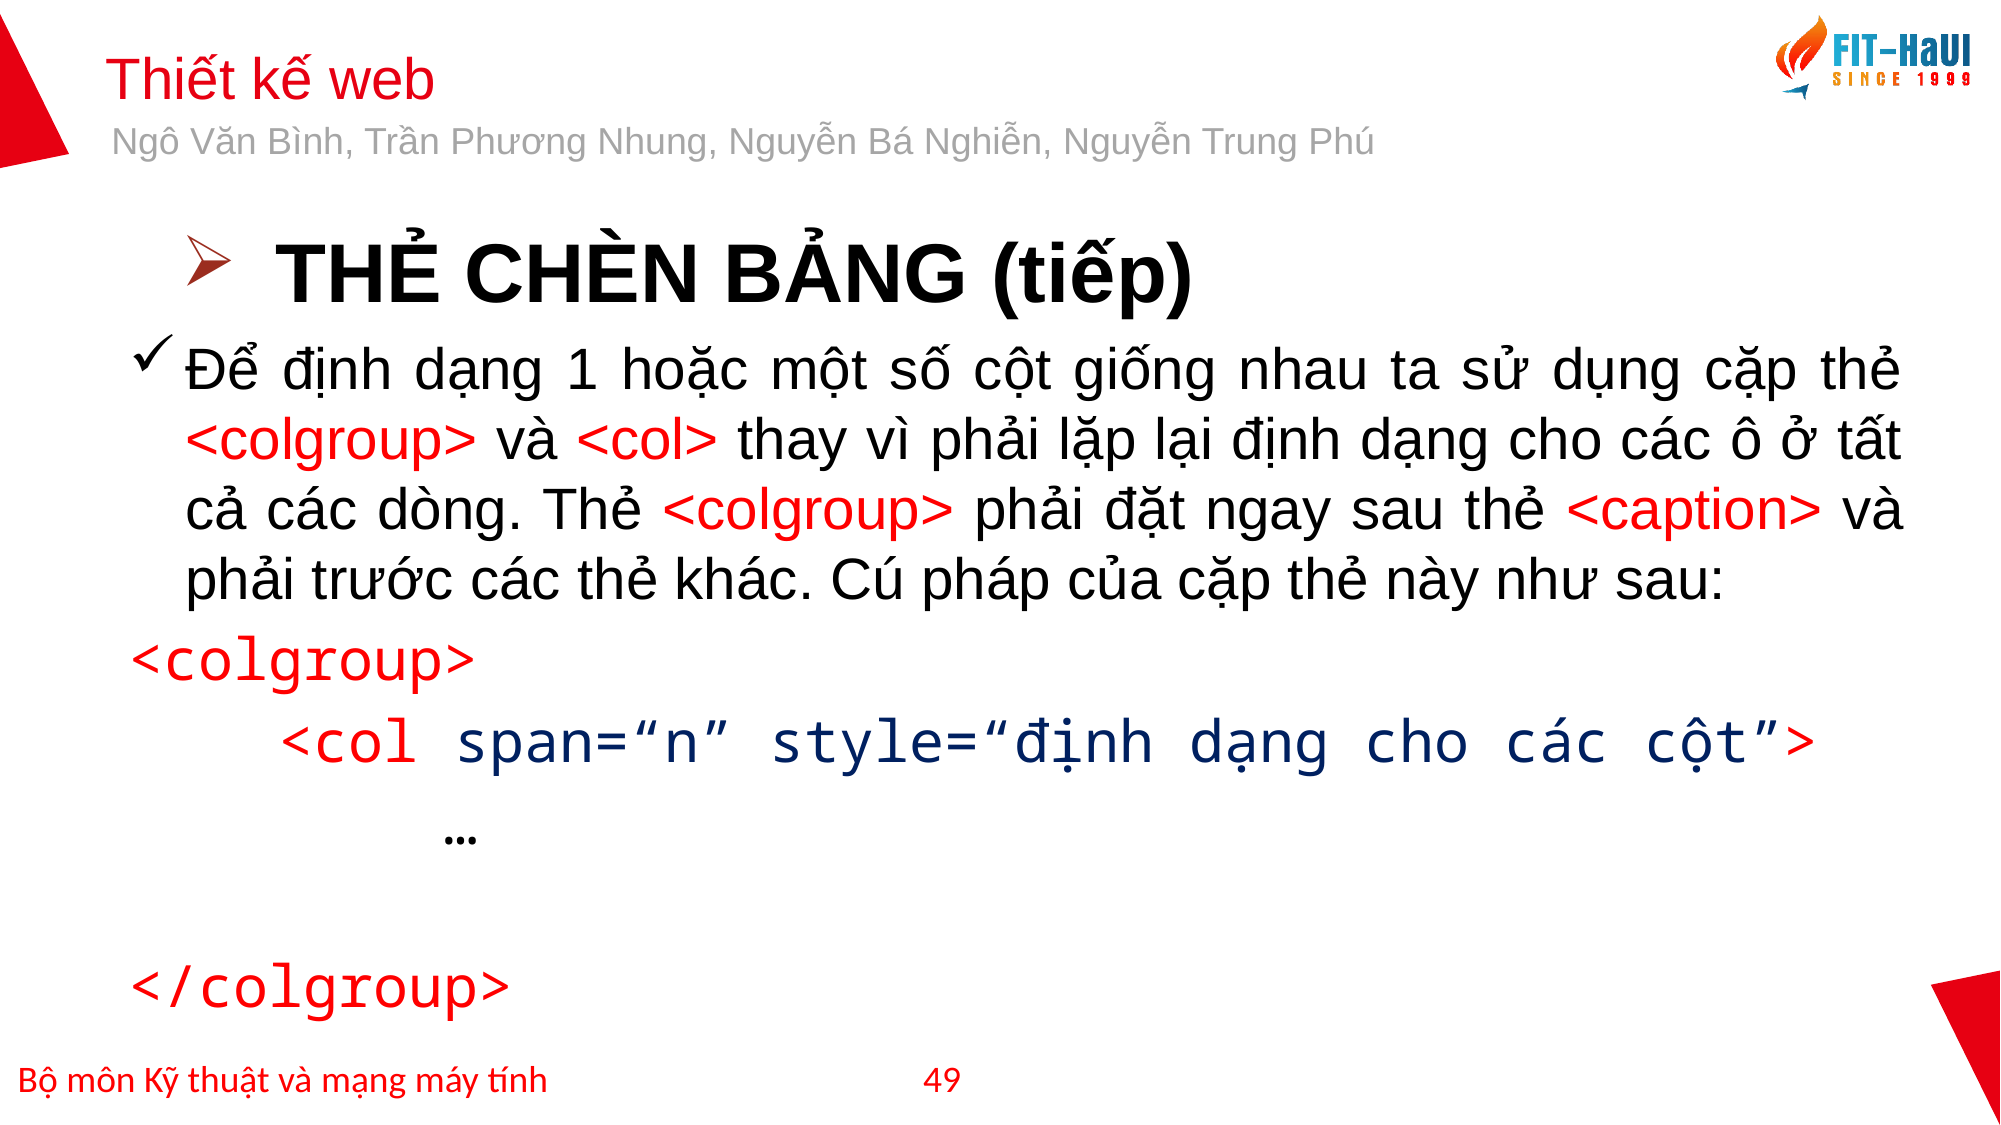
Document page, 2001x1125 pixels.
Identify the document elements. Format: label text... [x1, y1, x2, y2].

picture [1758, 0, 2000, 150]
text_box THẺ CHÈN BẢNG (tiếp) Để định dạng 1 hoặc một số cột giống nhau ta sử dụng cặp thẻ <colgroup> và <col> thay vì phải lặp lại định dạng cho các ô ở tất cả các dòng. Thẻ <colgroup> phải đặt ngay sau thẻ <caption> và phải trước các thẻ khác. Cú pháp của cặp thẻ này như sau: <colgroup> <col span=“n” style=“định dạng cho các cột”> … </colgroup> [114, 211, 1919, 1125]
